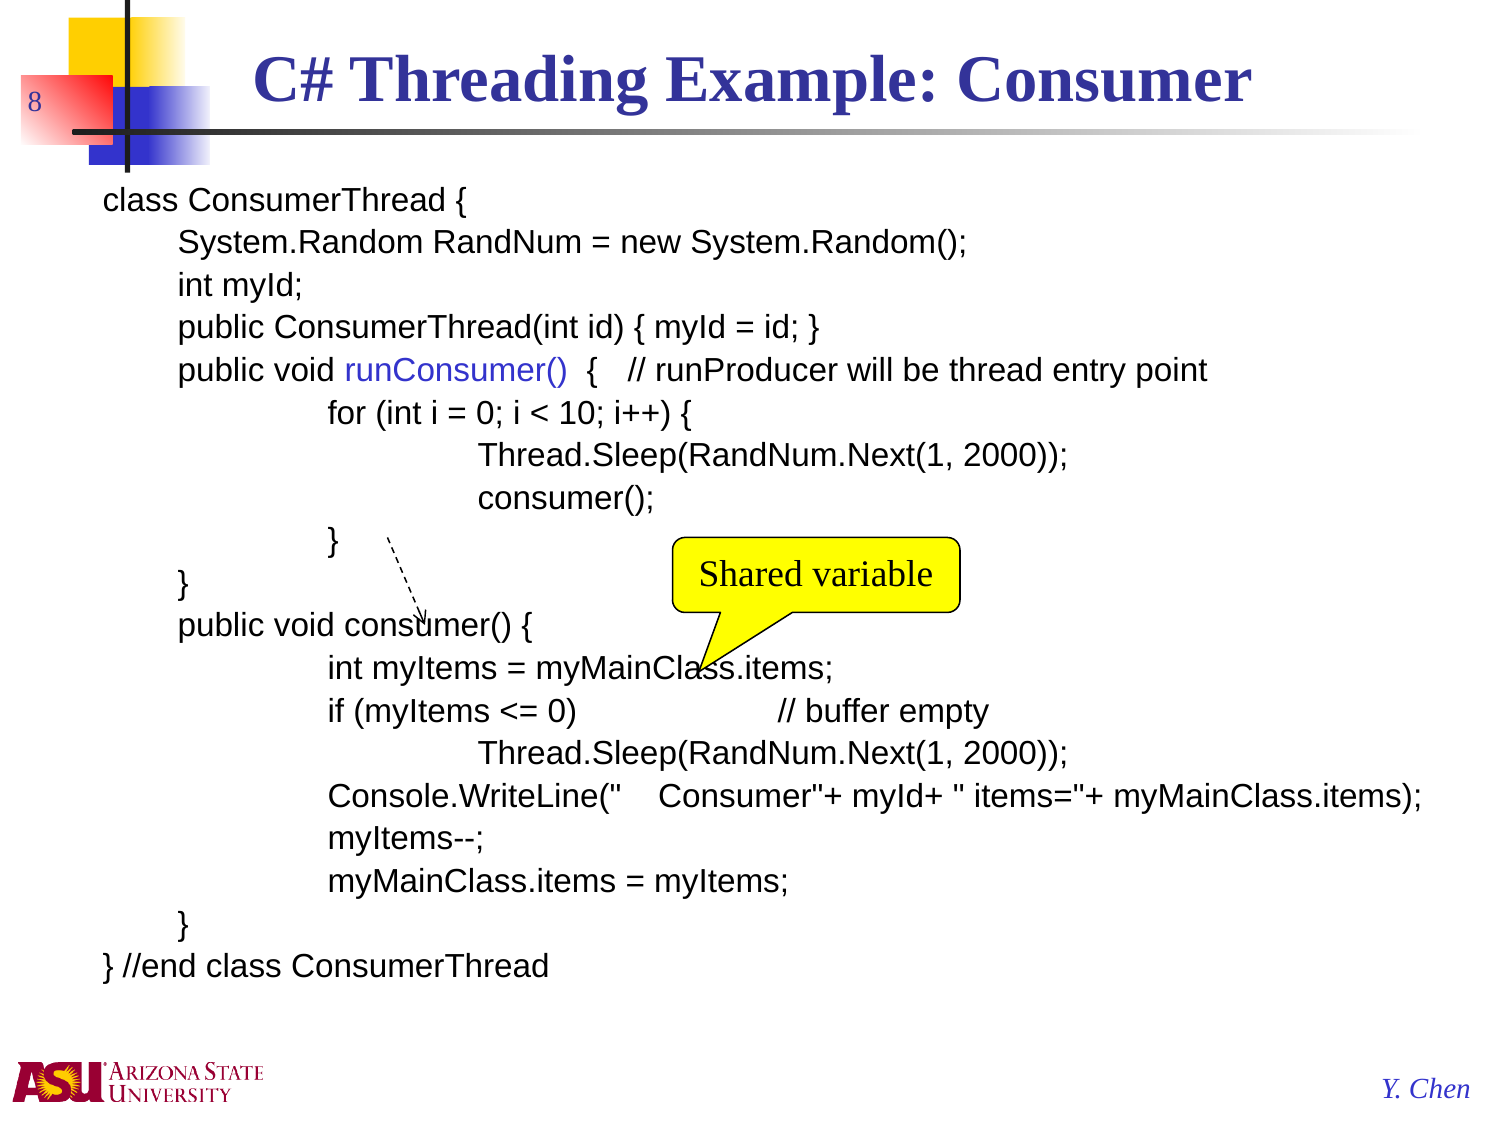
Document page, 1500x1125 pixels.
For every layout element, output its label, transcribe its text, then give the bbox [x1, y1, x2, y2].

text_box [362, 562, 451, 601]
list class ConsumerThread { System.Random RandNum = new System.Random(); int myId; public ConsumerThread(int id) { myId = id; } public void runConsumer() { // runProducer will be thread entry point for (int i = 0; i < 10; i++) { Thread.Sleep(RandNum.Next(1, 2000)); consumer(); } } public void consumer() { int myItems = myMainClass.items; if (myItems <= 0) // buffer empty Thread.Sleep(RandNum.Next(1, 2000)); Console.WriteLine(" Consumer"+ myId+ " items="+ myMainClass.items); myItems--; myMainClass.items = myItems; } } //end class ConsumerThread [87, 174, 1476, 1038]
text_box Shared variable [672, 537, 961, 672]
title C# Threading Example: Consumer [237, 24, 1357, 123]
picture [12, 1062, 263, 1102]
slide_number 8 [12, 49, 326, 126]
